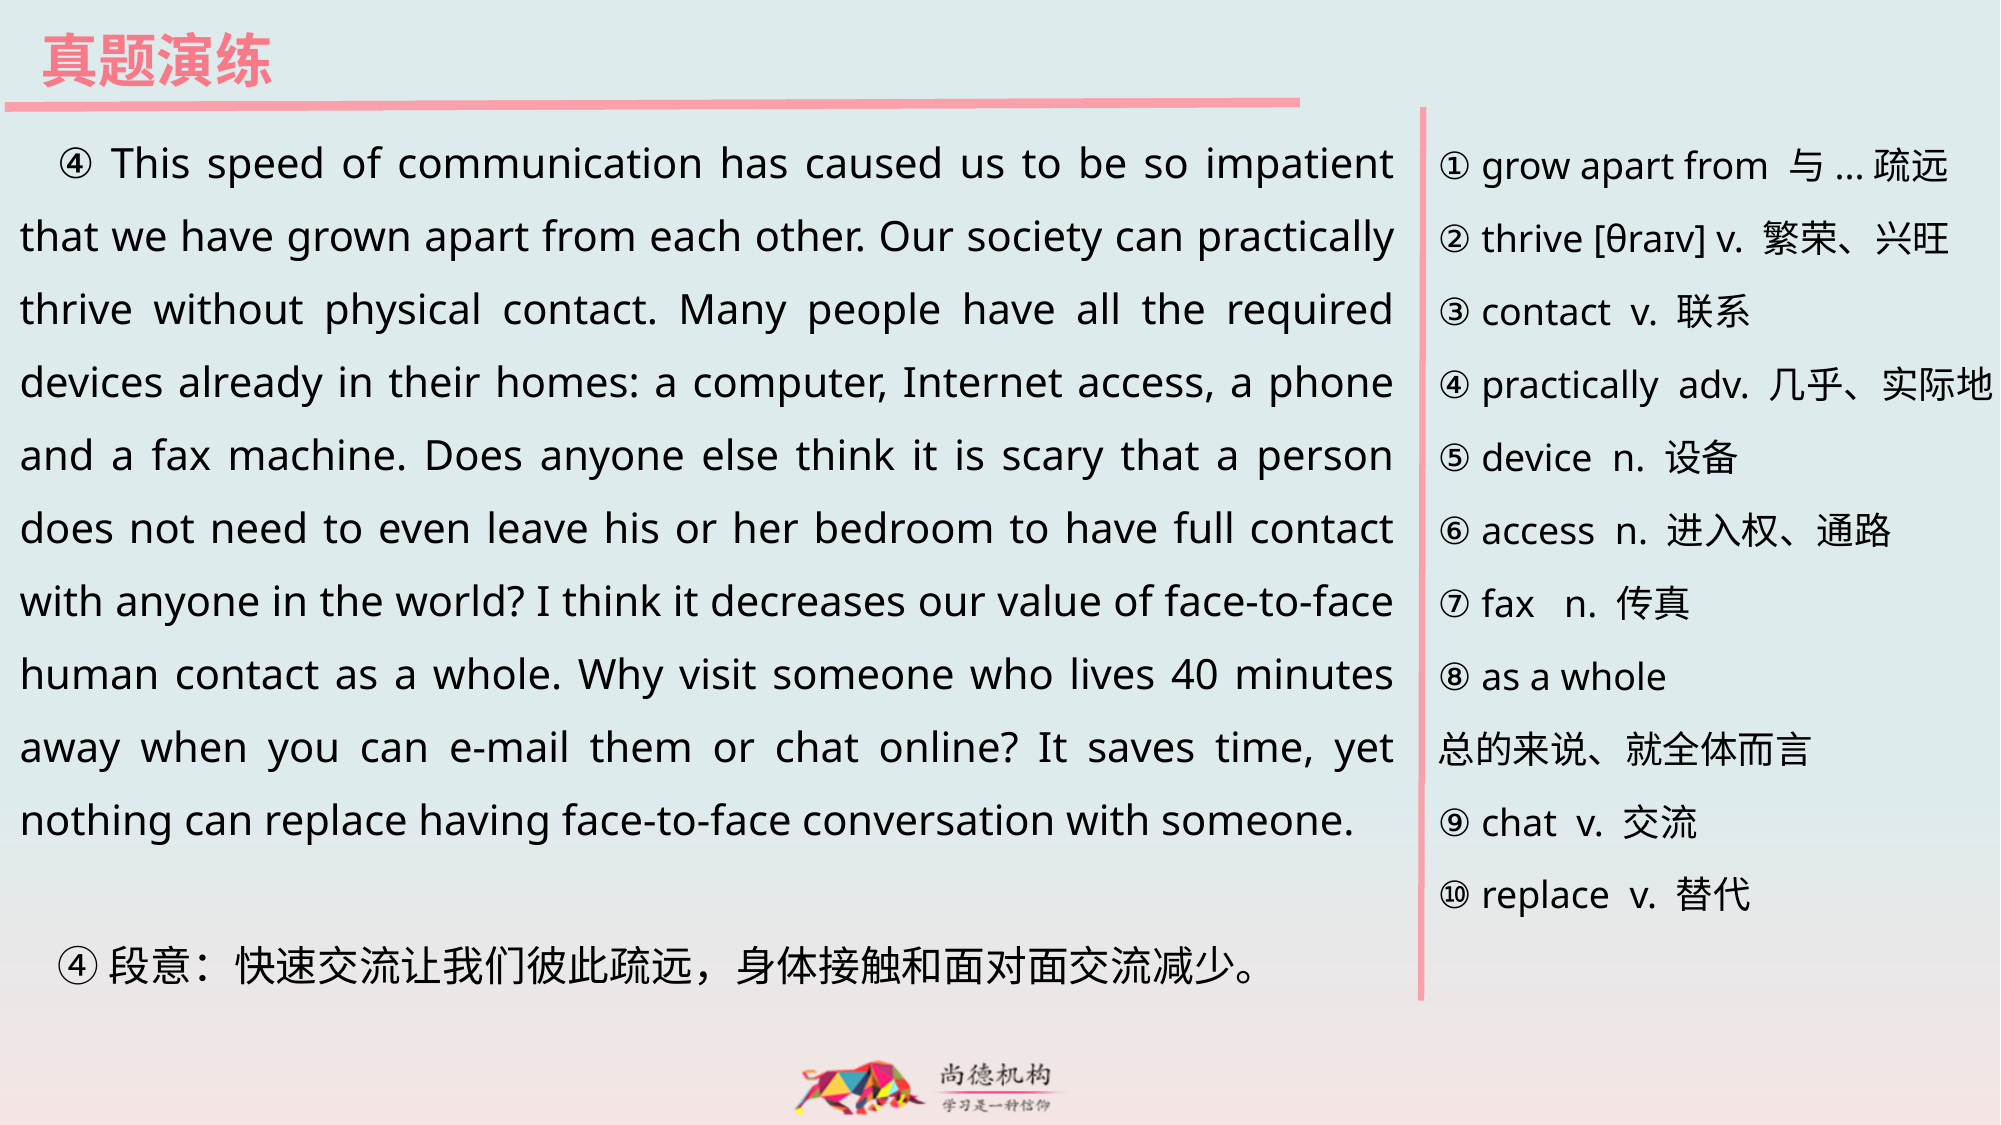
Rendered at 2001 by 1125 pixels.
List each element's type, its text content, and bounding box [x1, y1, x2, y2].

text_box 真题演练 [25, 16, 1280, 102]
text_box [4, 102, 1300, 107]
text_box ① grow apart from 与...疏远 ② thrive [θraɪv] v. 繁荣、兴旺 ③ contact v. 联系 ④ practically adv. 几乎、实际地 ⑤ device n. 设备 ⑥ access n. 进入权、通路 ⑦ fax n. 传真 ⑧ as a whole 总的来说、就全体而言 ⑨ chat v. 交流 ⑩ replace v. 替代 [1424, 106, 2000, 924]
picture [786, 1070, 1236, 1125]
text_box ④ This speed of communication has caused us to be so impatient that we have grown apart from each other. Our society can practically thrive without physical contact. Many people have all the required devices already in their homes: a computer, Internet access, a phone and a fax machine. Does anyone else think it is scary that a person does not need to even leave his or her bedroom to have full contact with anyone in the world? I think it decreases our value of face-to-face human contact as a whole. Why visit someone who lives 40 minutes away when you can e-mail them or chat online? It saves time, yet nothing can replace having face-to-face conversation with someone. ④段意：快速交流让我们彼此疏远，身体接触和面对面交流减少。 [4, 106, 1410, 1070]
